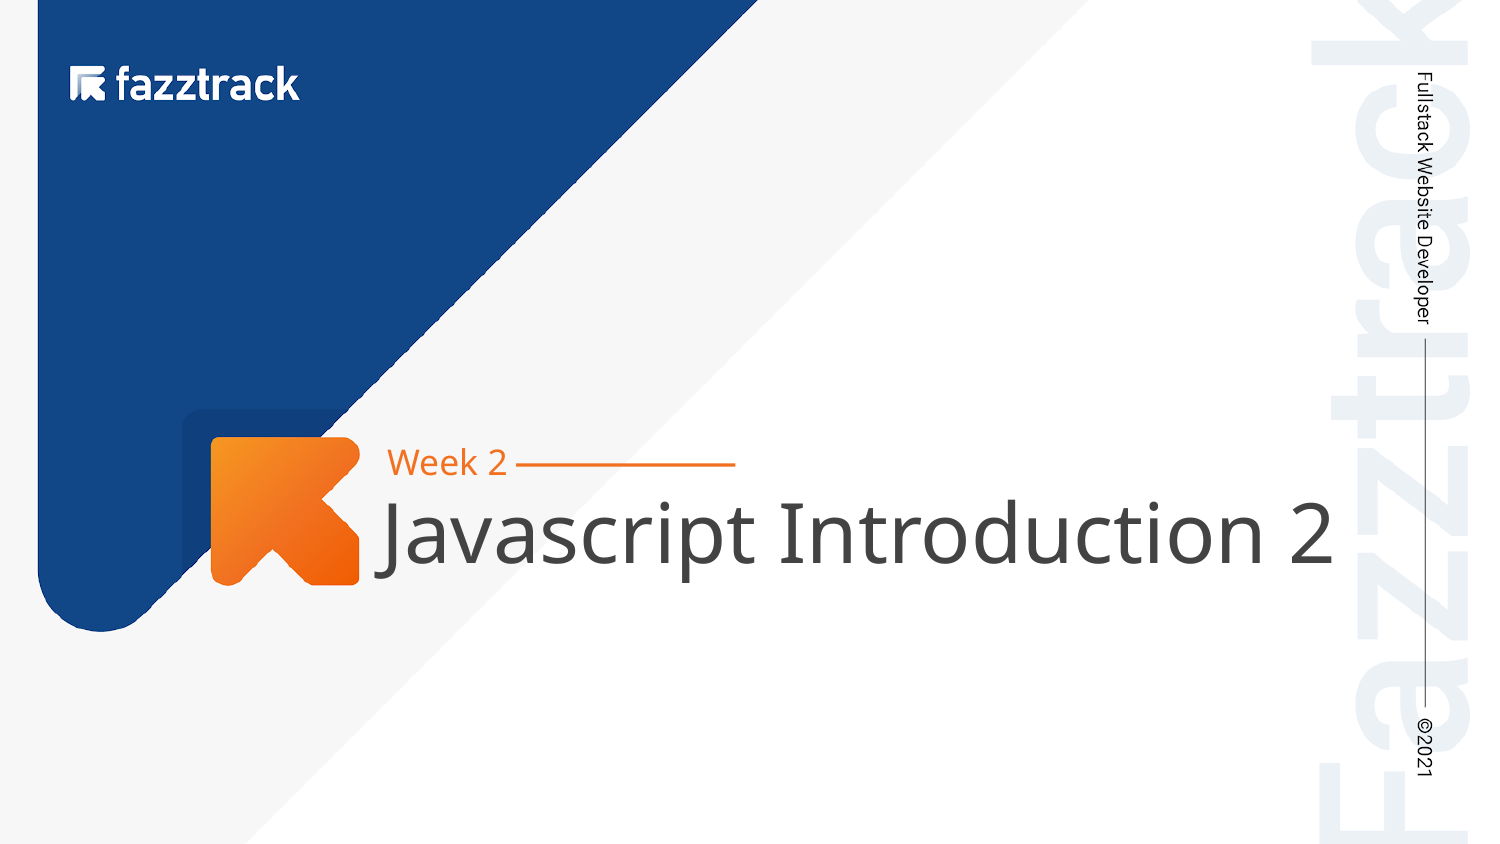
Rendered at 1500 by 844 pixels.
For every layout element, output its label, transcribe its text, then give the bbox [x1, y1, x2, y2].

picture [0, 0, 1500, 844]
text_box [516, 463, 736, 467]
text_box Javascript Introduction 2 [373, 472, 1432, 588]
text_box Week 2 [379, 432, 635, 472]
